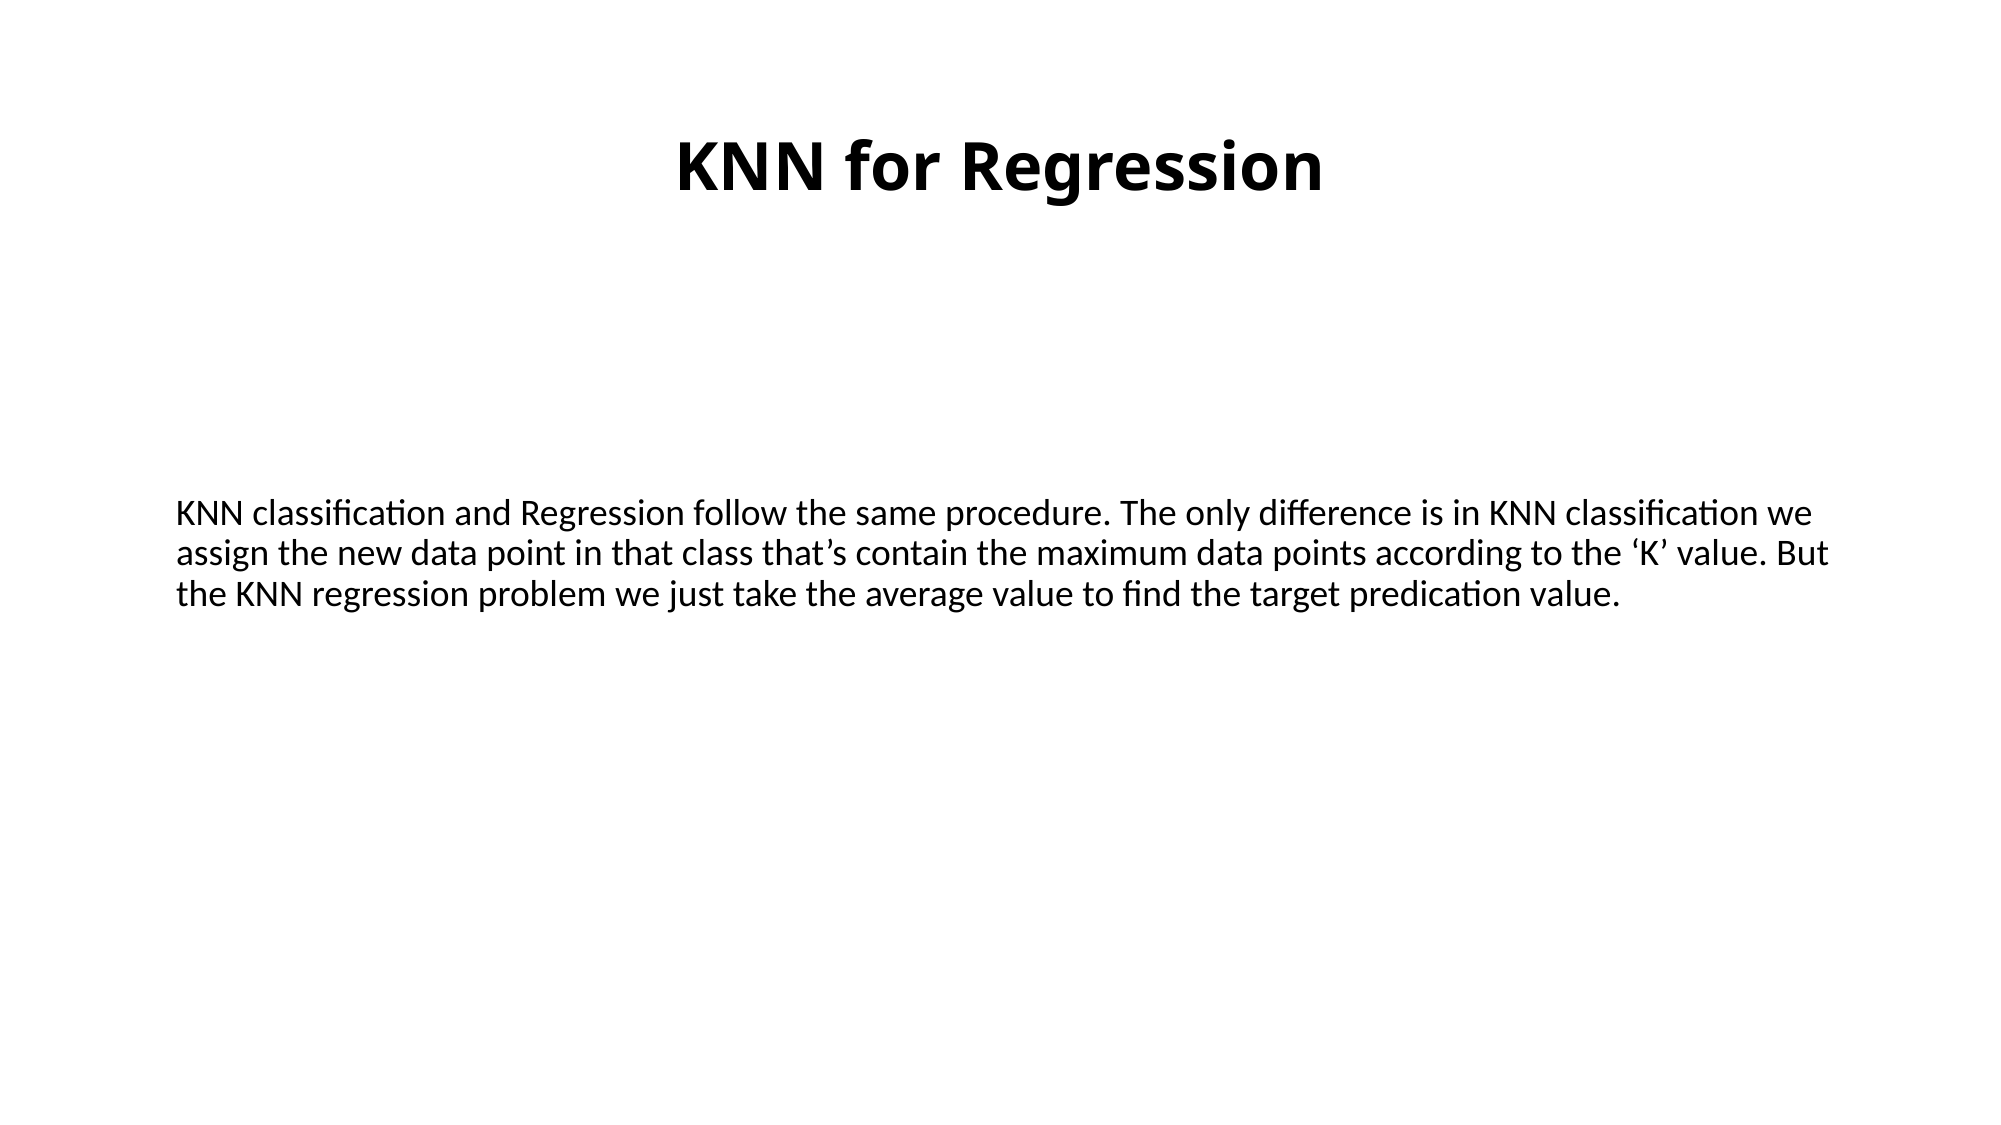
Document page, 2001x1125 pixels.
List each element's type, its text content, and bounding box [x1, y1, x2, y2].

list KNN classification and Regression follow the same procedure. The only difference is in KNN classification we assign the new data point in that class that’s contain the maximum data points according to the ‘K’ value. But the KNN regression problem we just take the average value to find the target predication value. [160, 485, 1886, 673]
title KNN for Regression [137, 59, 1863, 278]
